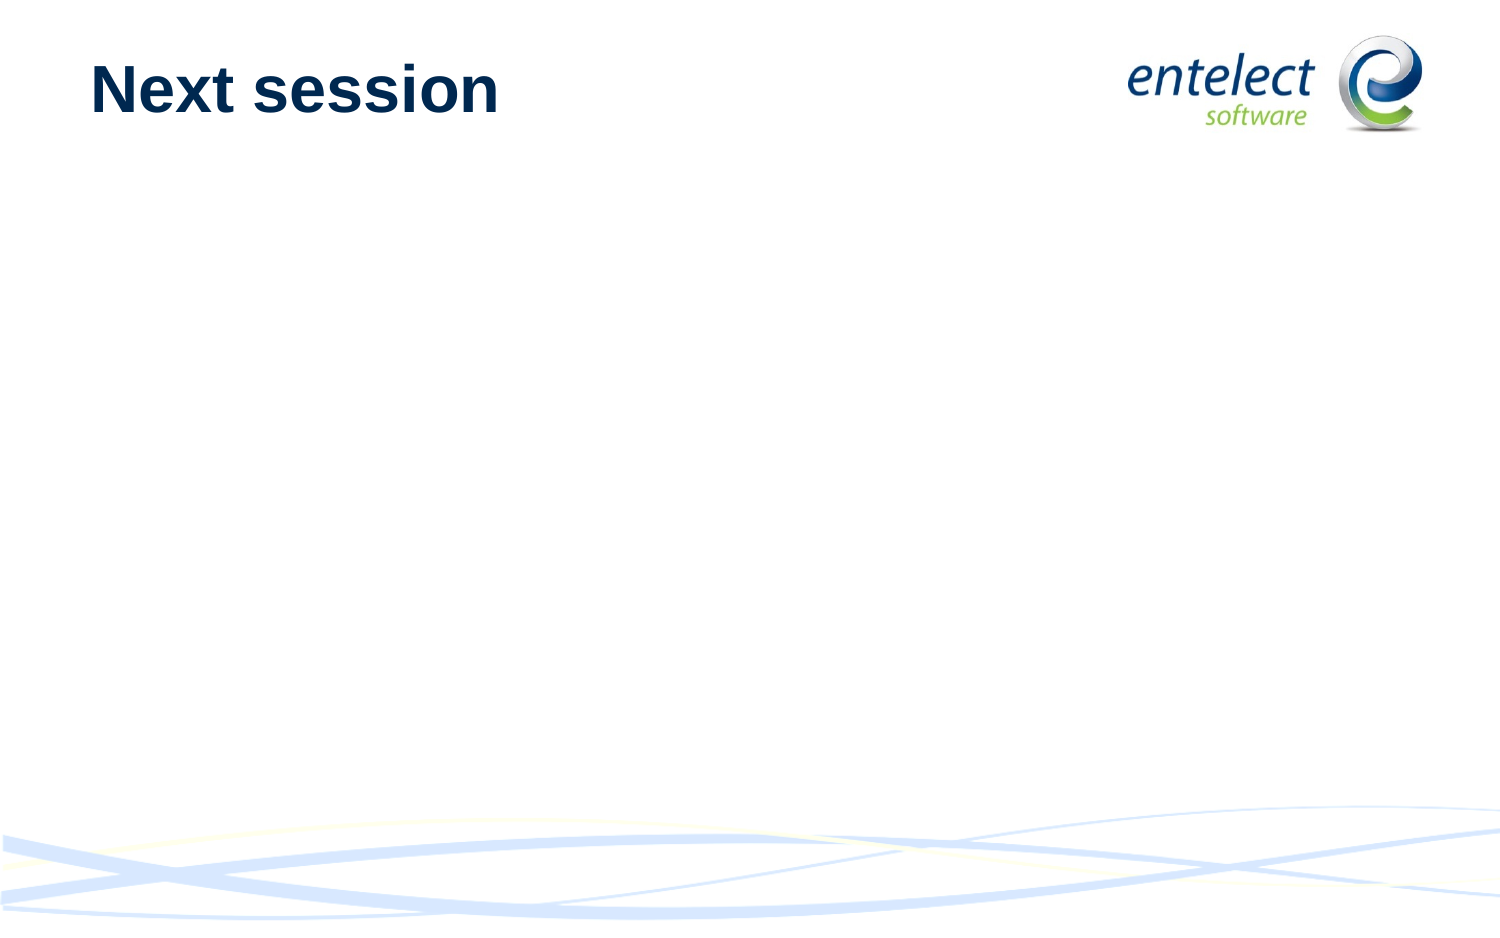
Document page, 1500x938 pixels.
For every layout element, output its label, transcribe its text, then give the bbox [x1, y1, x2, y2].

picture [1128, 33, 1424, 37]
title Next session [75, 37, 1425, 134]
